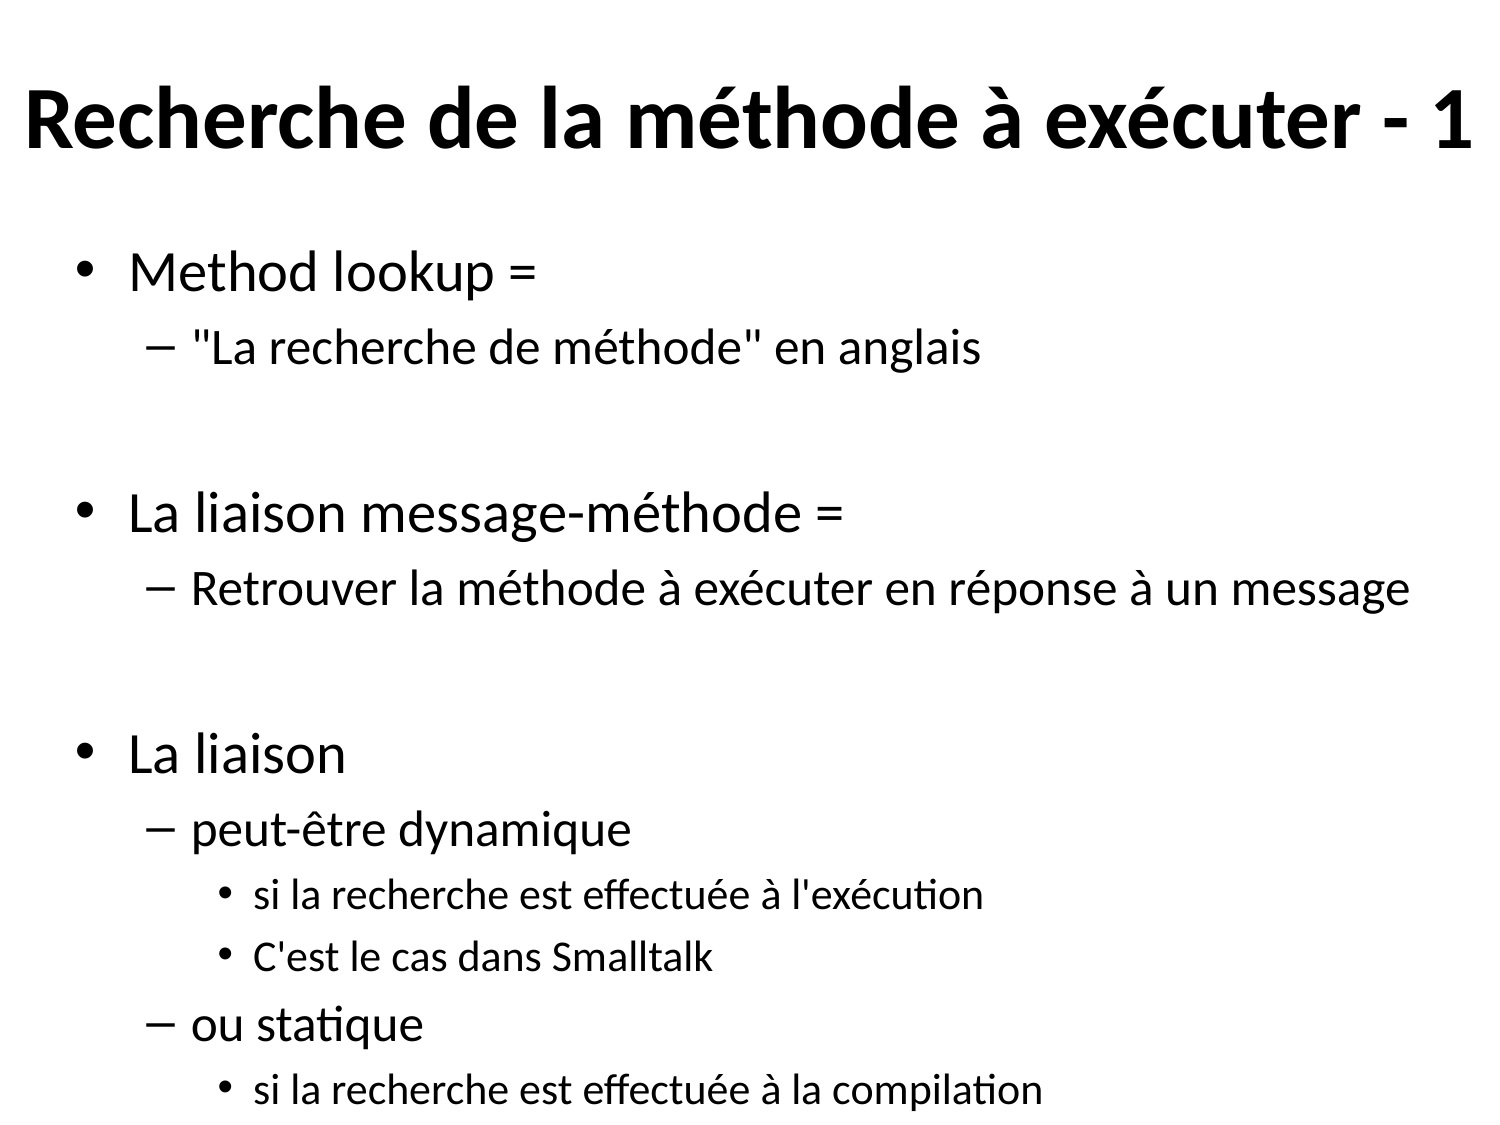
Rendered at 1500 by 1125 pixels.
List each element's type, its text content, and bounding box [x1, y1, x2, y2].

title Recherche de la méthode à exécuter - 1 [0, 0, 1500, 225]
list Method lookup = "La recherche de méthode" en anglais La liaison message-méthode = Retrouver la méthode à exécuter en réponse à un message La liaison peut-être dynamique si la recherche est effectuée à l'exécution C'est le cas dans Smalltalk ou statique si la recherche est effectuée à la compilation [59, 224, 1500, 1125]
